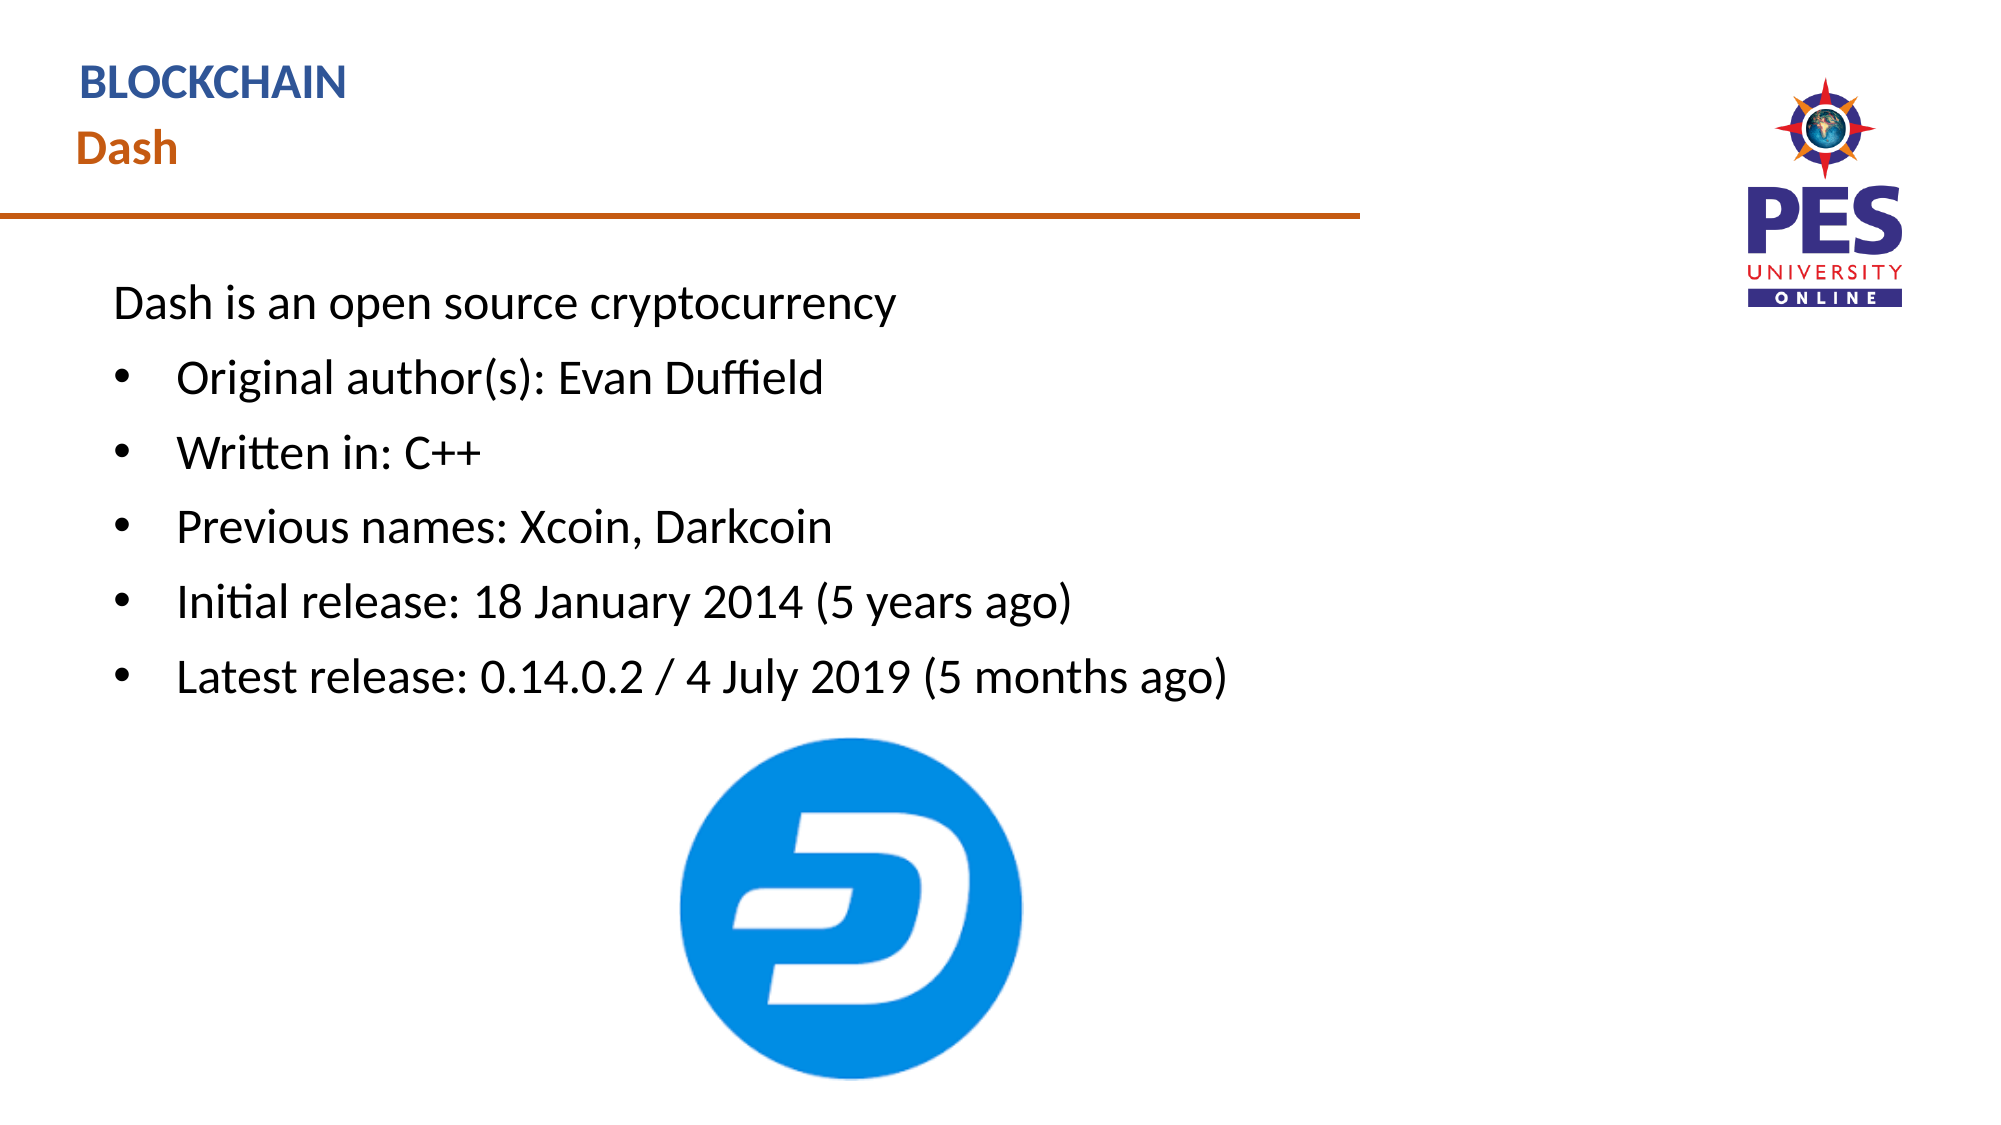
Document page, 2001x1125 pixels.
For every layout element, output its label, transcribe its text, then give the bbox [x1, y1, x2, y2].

text_box [87, 248, 1113, 1095]
text_box Dash [60, 106, 1374, 182]
picture [1748, 76, 1902, 307]
list Dash is an open source cryptocurrency Original author(s): Evan Duffield Written in: C++ Previous names: Xcoin, Darkcoin Initial release: 18 January 2014 (5 years ago) Latest release: 0.14.0.2 / 4 July 2019 (5 months ago) [98, 268, 1308, 857]
text_box BLOCKCHAIN [64, 41, 1295, 117]
picture [679, 736, 1024, 1081]
